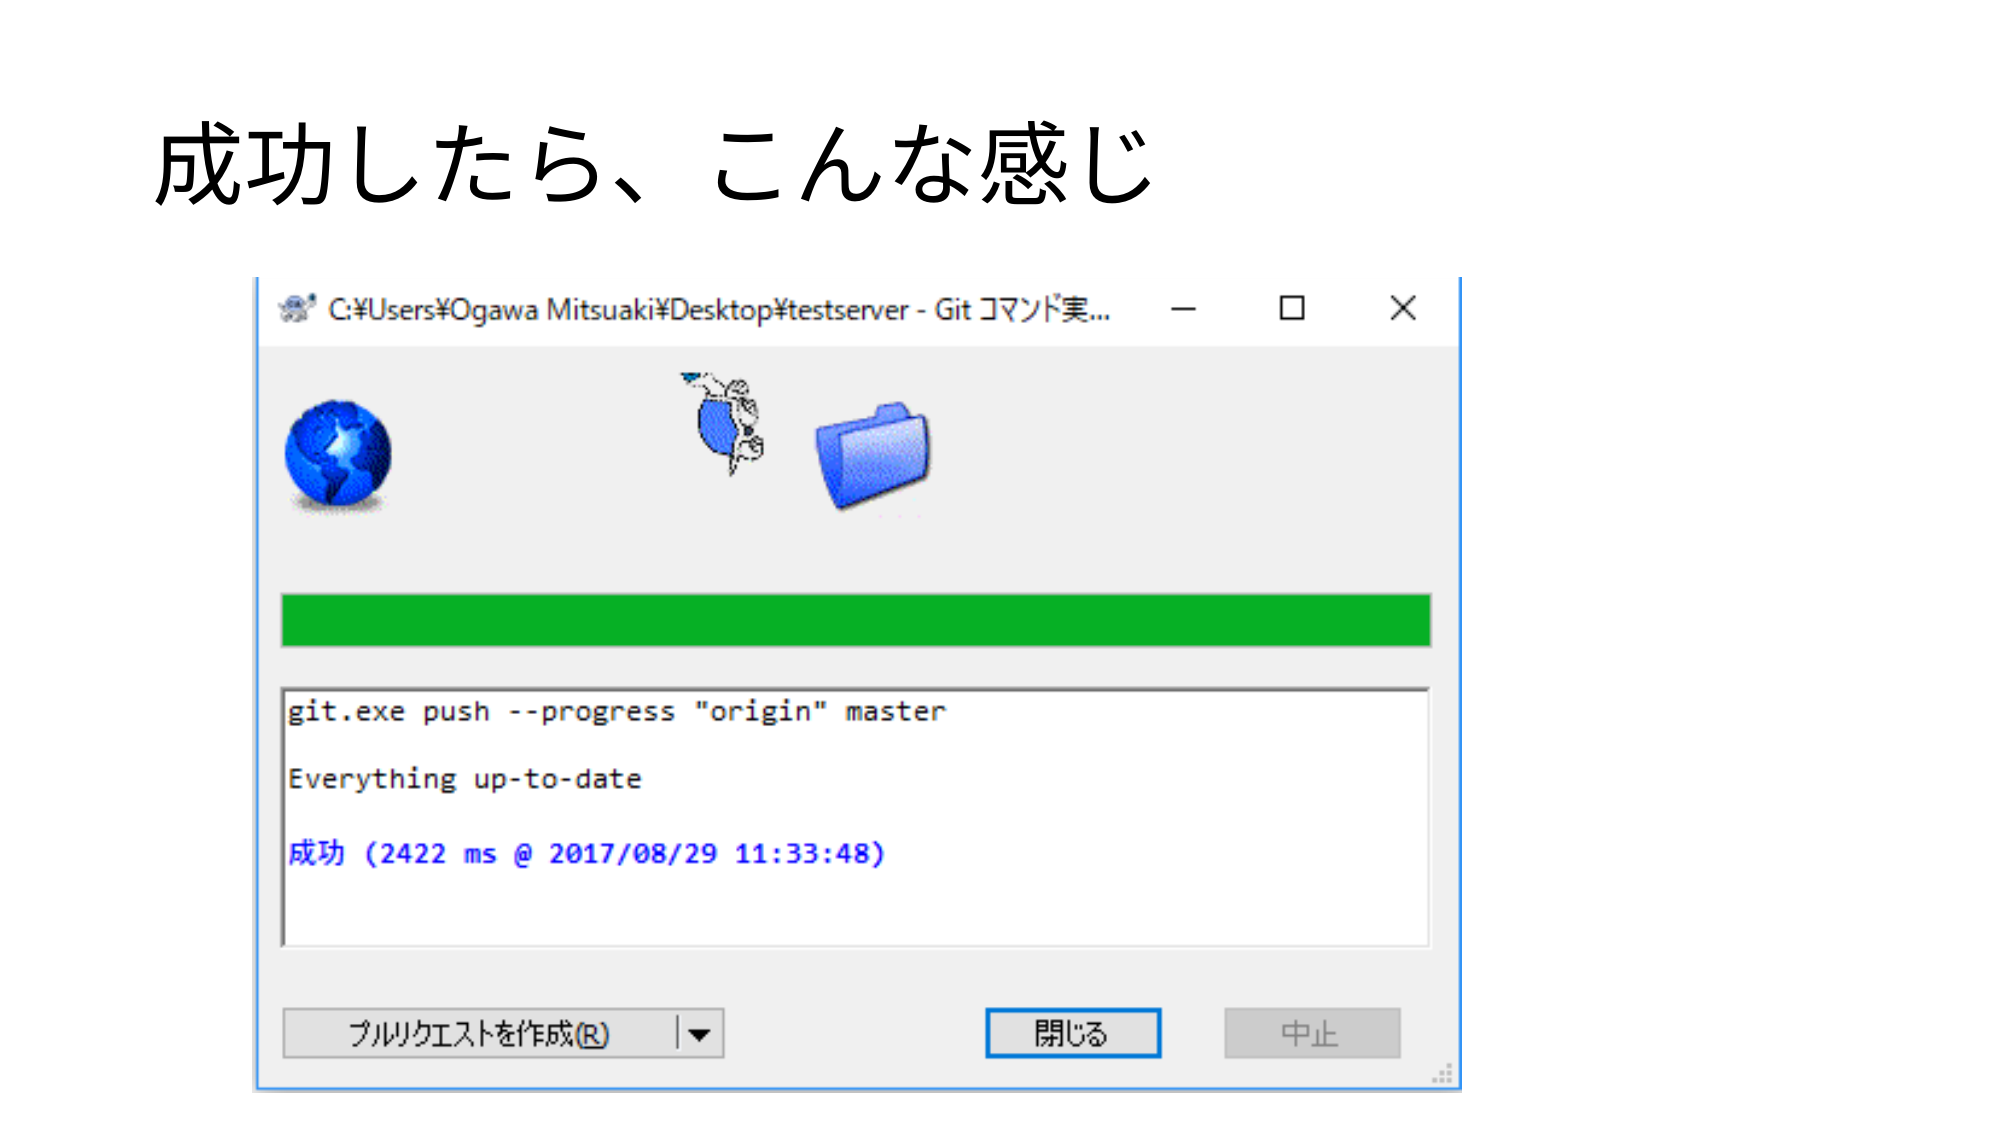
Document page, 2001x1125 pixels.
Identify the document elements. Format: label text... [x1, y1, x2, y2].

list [252, 277, 1462, 1093]
title 成功したら、こんな感じ [137, 59, 1863, 278]
